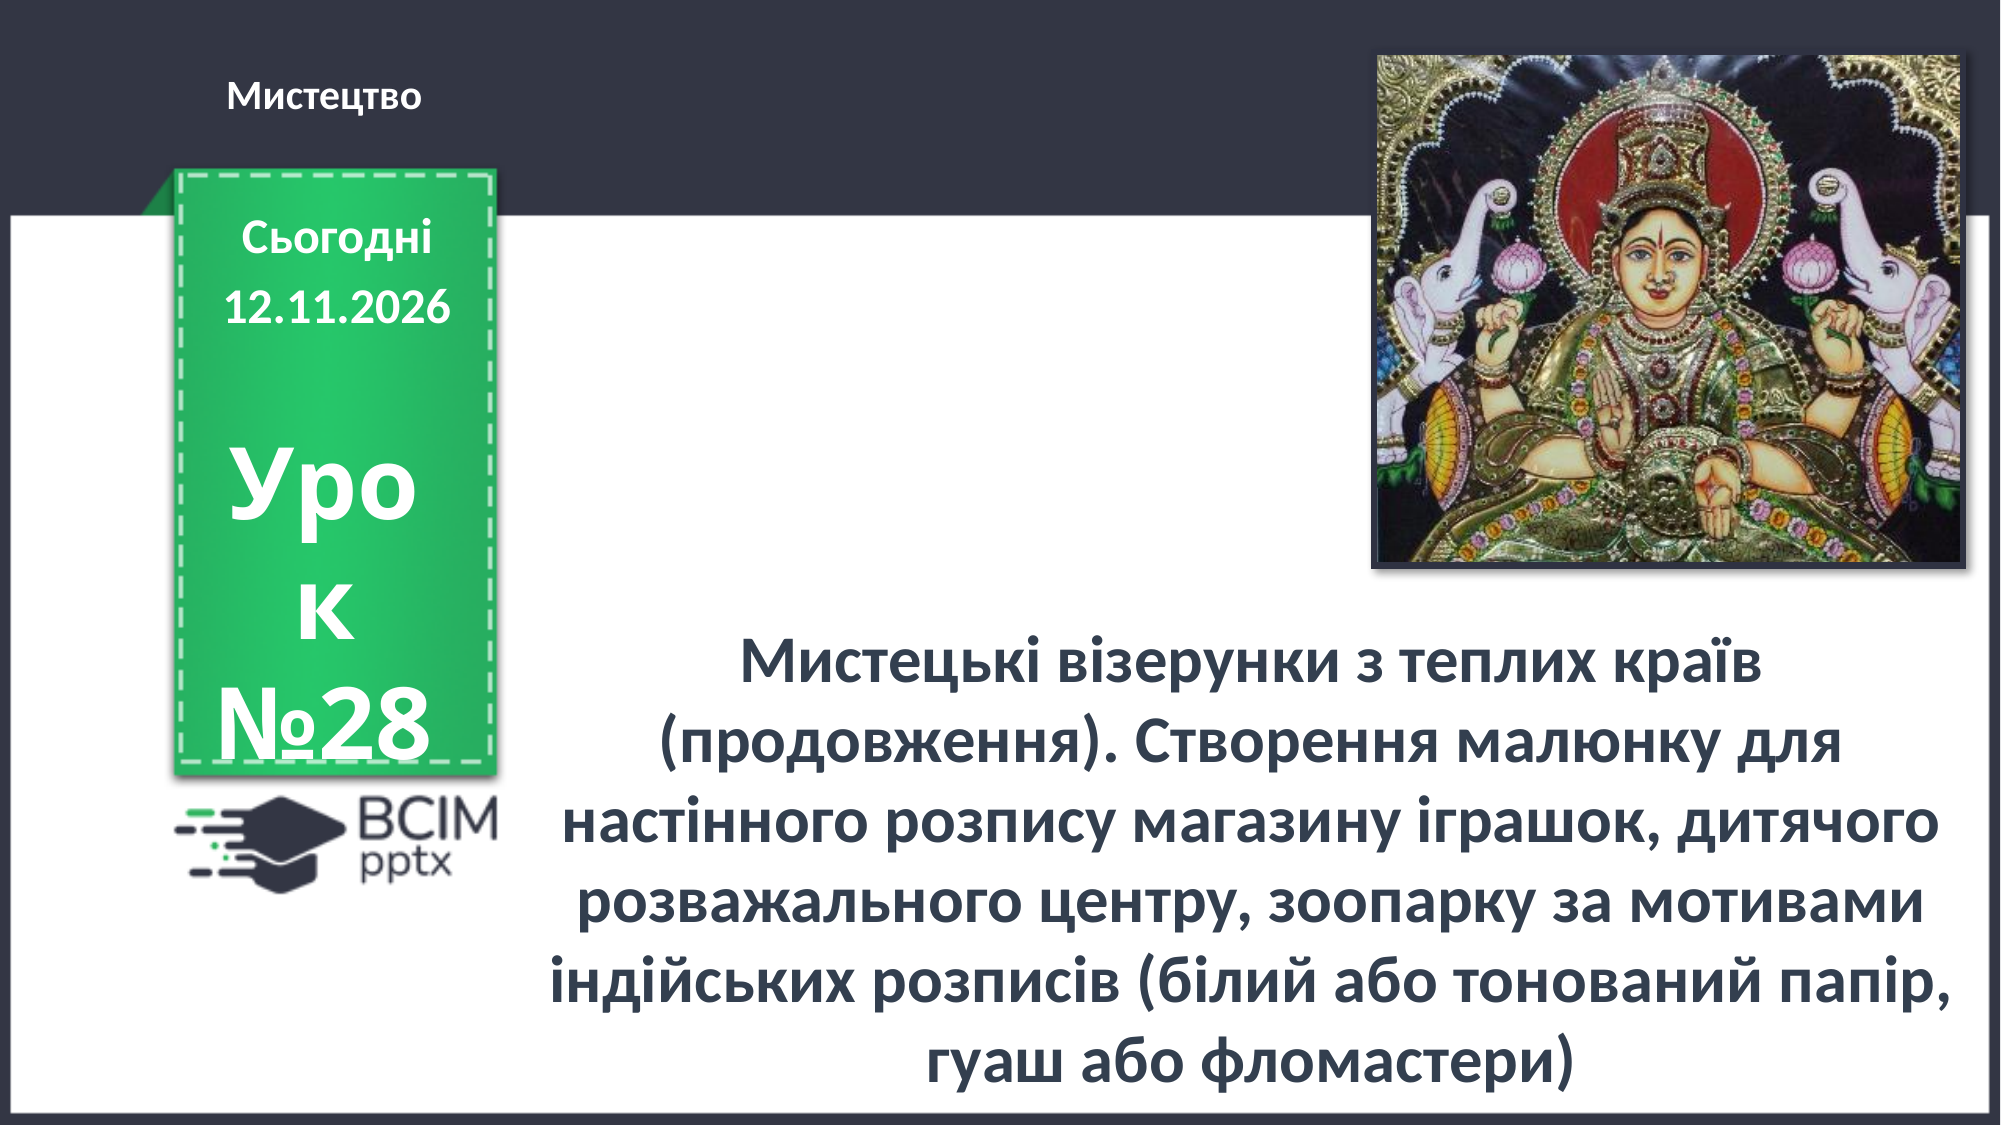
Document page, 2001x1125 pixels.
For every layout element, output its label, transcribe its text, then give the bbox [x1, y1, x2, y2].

text_box Мистецтво [127, 60, 522, 126]
picture [0, 0, 2001, 1125]
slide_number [206, 272, 467, 334]
text_box Мистецькі візерунки з теплих країв (продовження). Створення малюнку для настінного розпису магазину іграшок, дитячого розважального центру, зоопарку за мотивами індійських розписів (білий або тонований папір, гуаш або фломастери) [531, 608, 1973, 1103]
text_box Урок №28 [194, 412, 454, 788]
text_box Сьогодні [227, 196, 477, 272]
